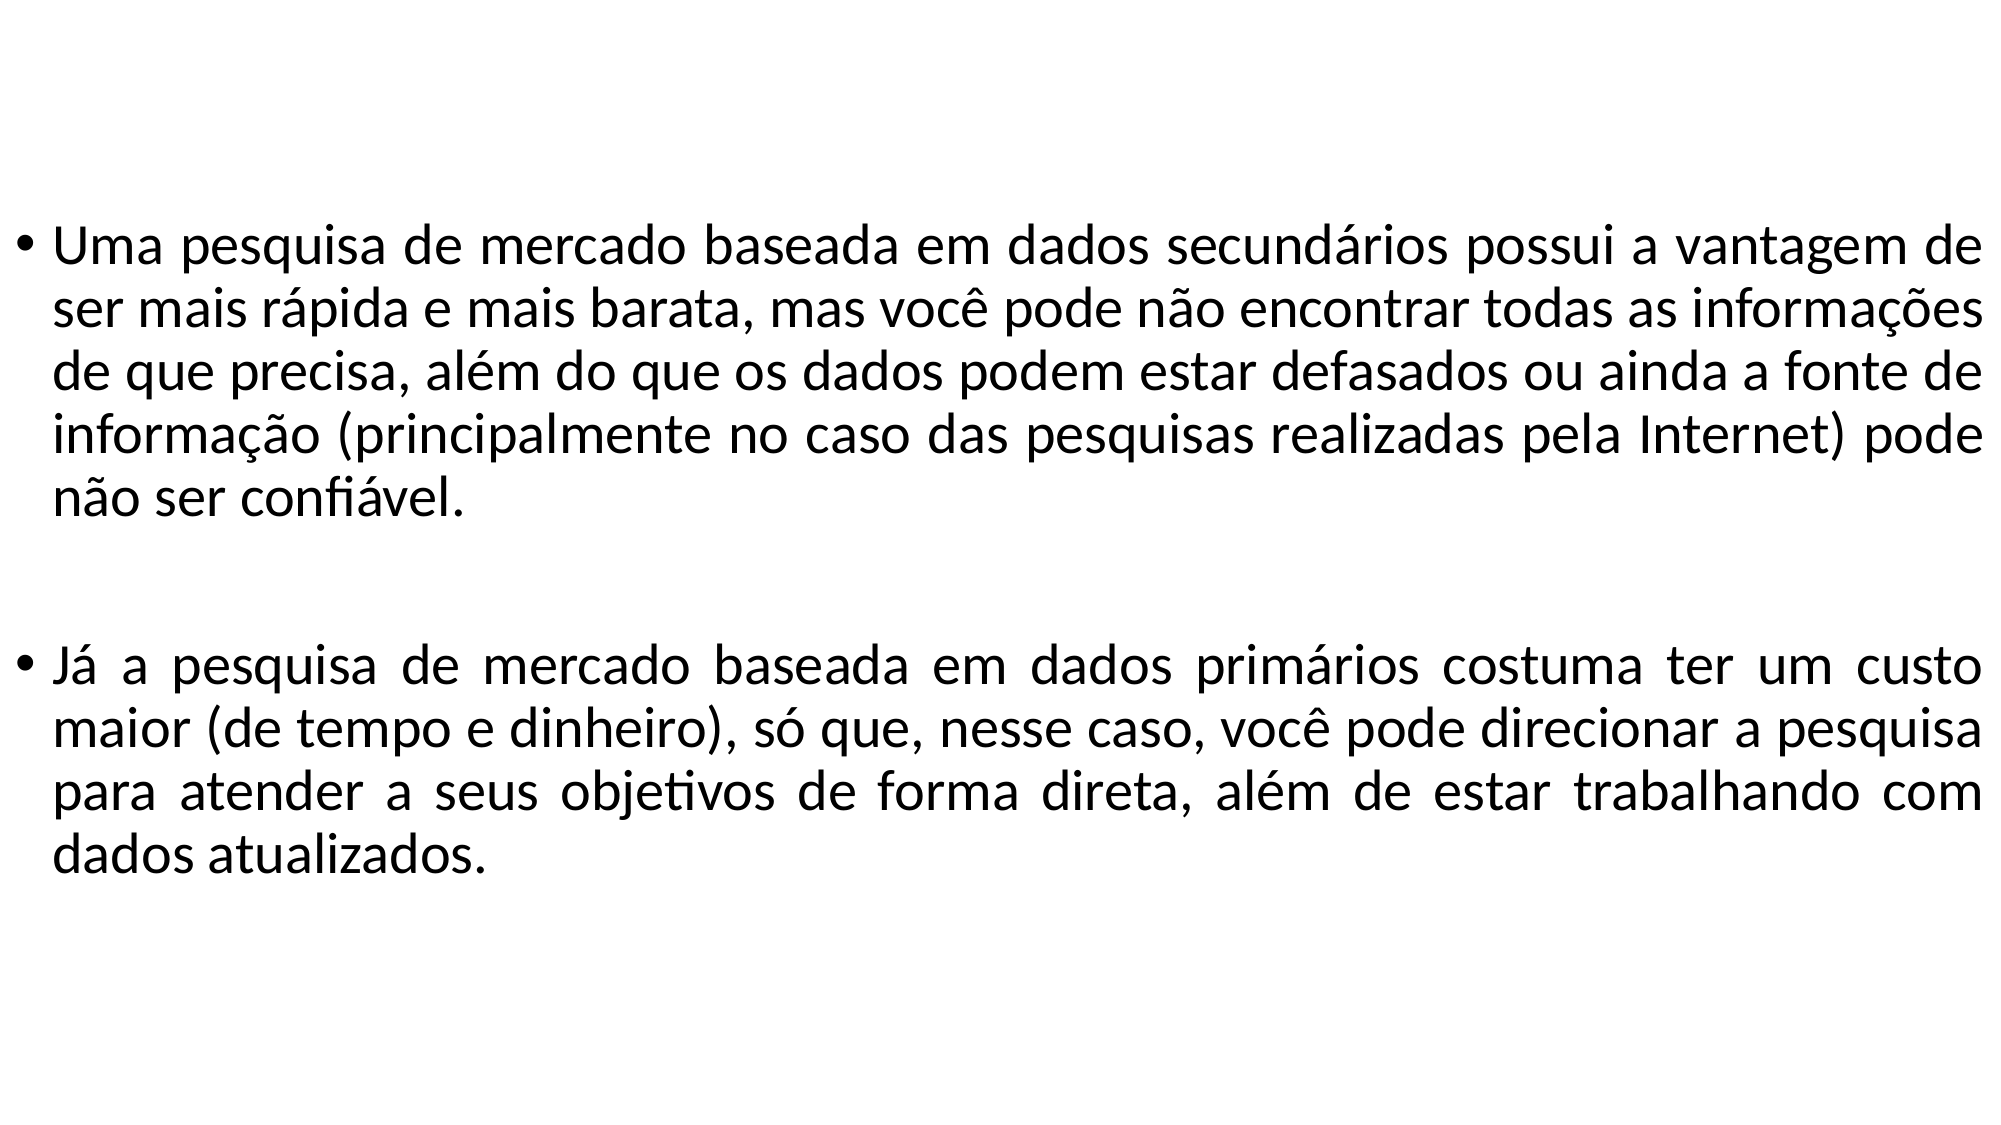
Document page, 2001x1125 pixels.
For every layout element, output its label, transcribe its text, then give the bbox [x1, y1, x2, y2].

list Uma pesquisa de mercado baseada em dados secundários possui a vantagem de ser mais rápida e mais barata, mas você pode não encontrar todas as informações de que precisa, além do que os dados podem estar defasados ou ainda a fonte de informação (principalmente no caso das pesquisas realizadas pela Internet) pode não ser confiável. Já a pesquisa de mercado baseada em dados primários costuma ter um custo maior (de tempo e dinheiro), só que, nesse caso, você pode direcionar a pesquisa para atender a seus objetivos de forma direta, além de estar trabalhando com dados atualizados. [0, 207, 2000, 1006]
